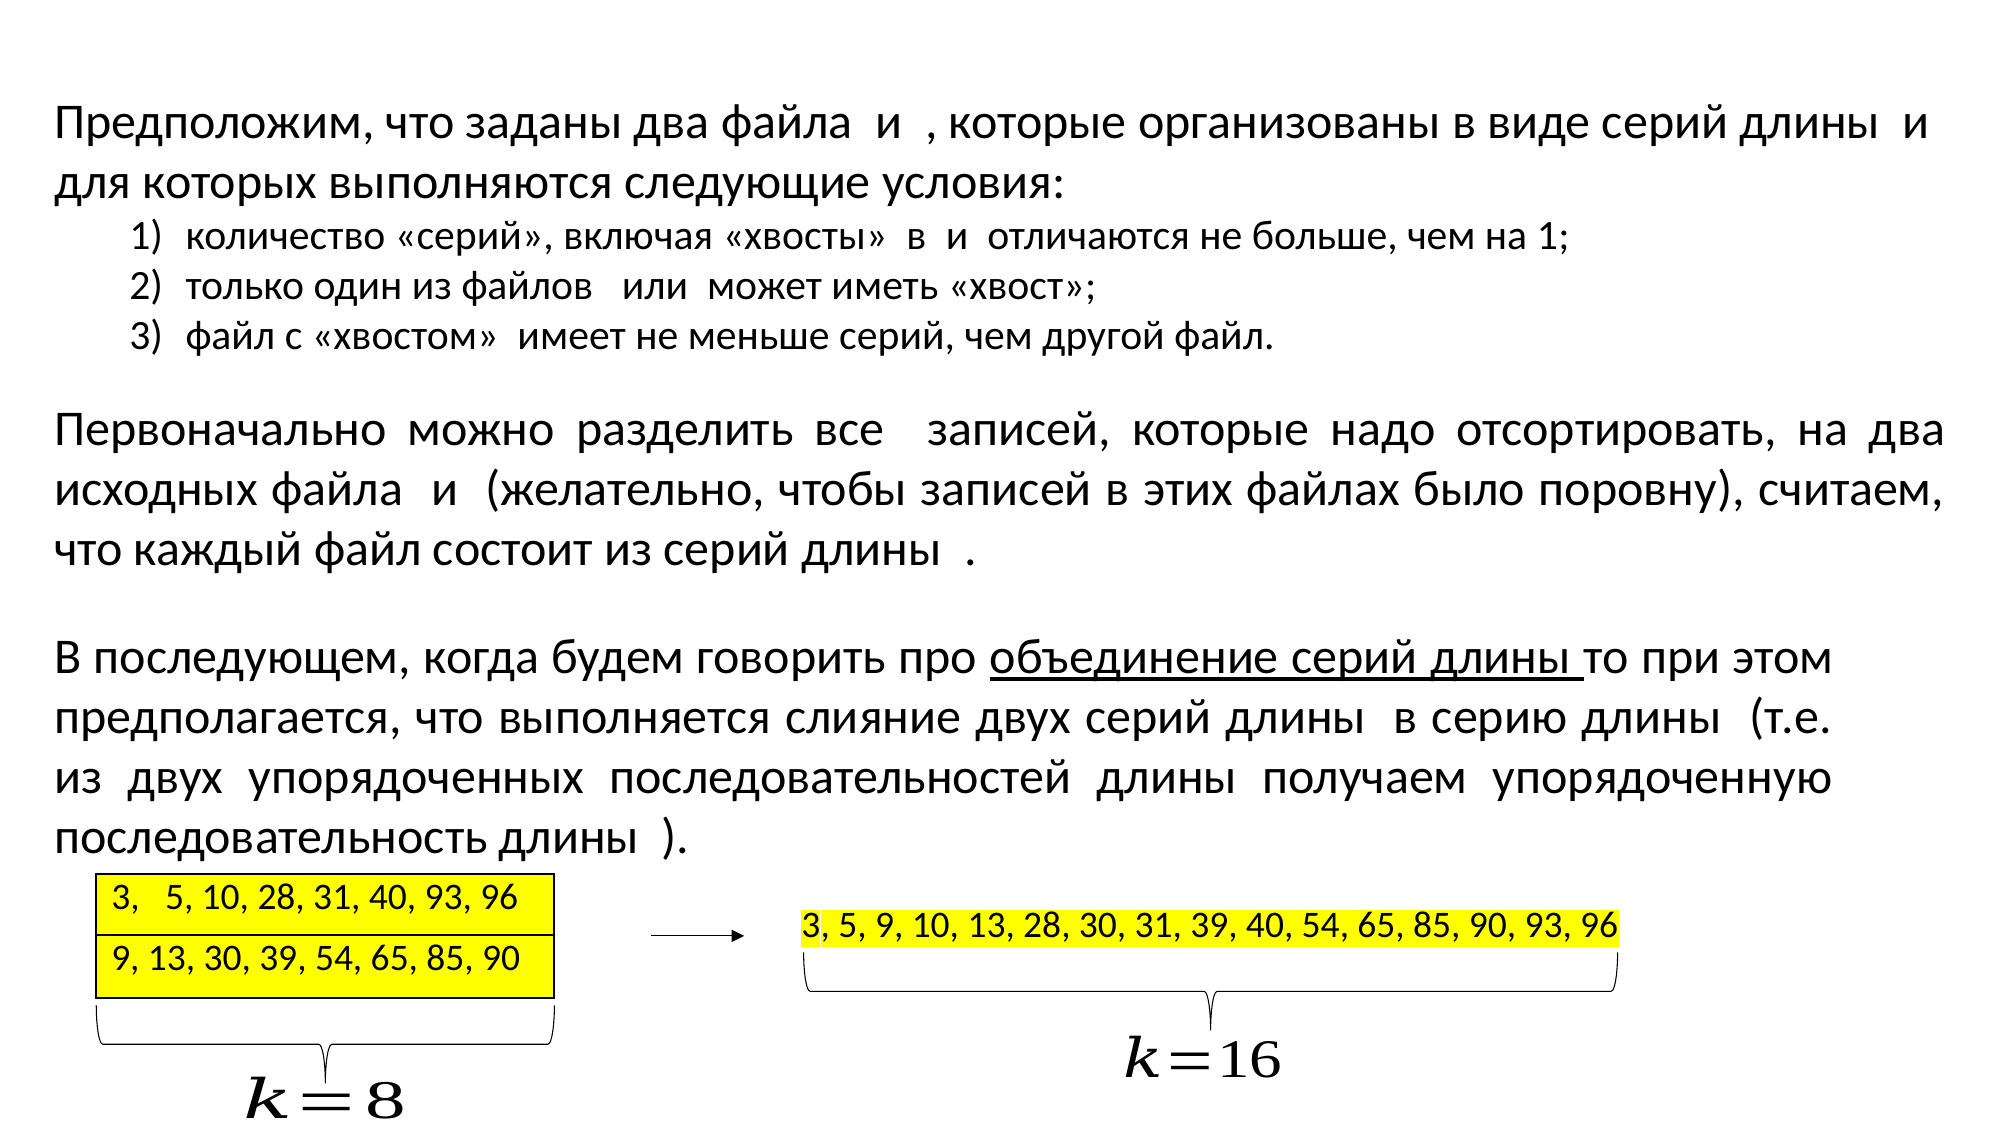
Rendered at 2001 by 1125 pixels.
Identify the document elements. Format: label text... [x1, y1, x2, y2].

table_header 3, 5, 10, 28, 31, 40, 93, 96 [97, 875, 553, 934]
text_box [95, 1005, 555, 1084]
table_cell 9, 13, 30, 39, 54, 65, 85, 90 [97, 936, 553, 997]
text_box 3, 5, 9, 10, 13, 28, 30, 31, 39, 40, 54, 65, 85, 90, 93, 96 [786, 892, 1878, 953]
text_box [803, 952, 1619, 1031]
